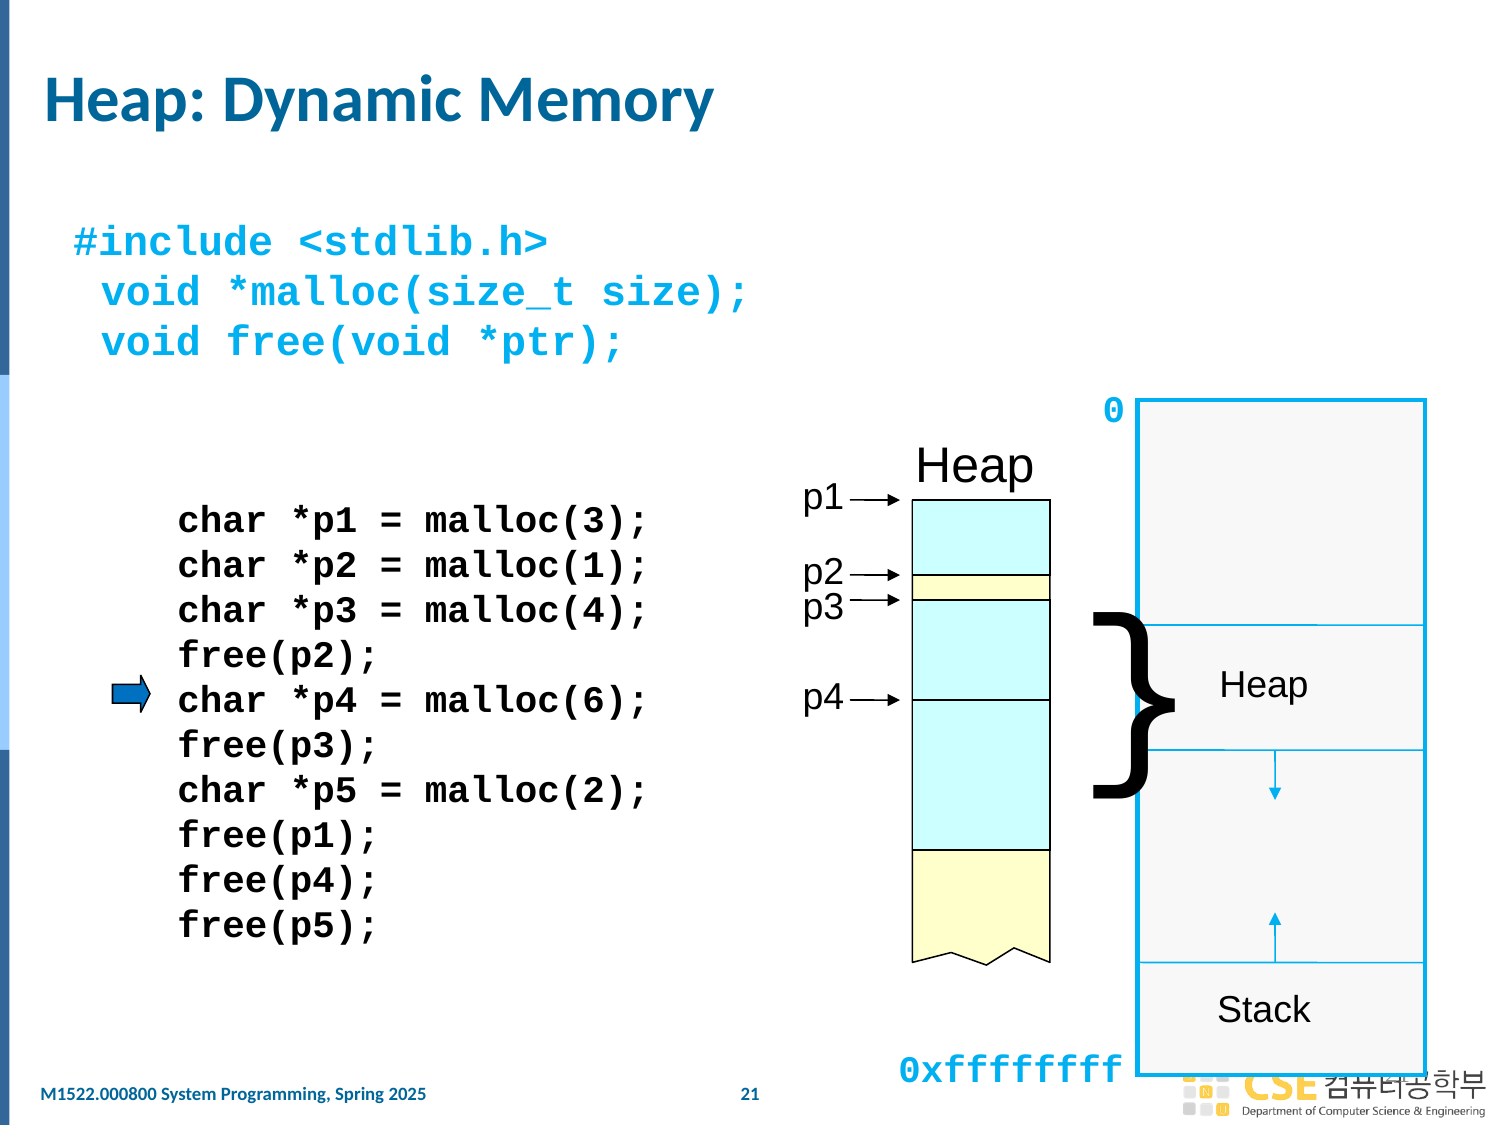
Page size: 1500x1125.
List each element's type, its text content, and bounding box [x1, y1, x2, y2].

text_box Stack [1202, 977, 1326, 1038]
text_box [1268, 749, 1282, 800]
text_box [887, 568, 896, 573]
text_box [849, 493, 901, 507]
text_box Heap [900, 424, 1050, 500]
text_box Heap [1204, 652, 1324, 712]
text_box 0 [1087, 377, 1140, 438]
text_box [787, 574, 1051, 664]
text_box [1137, 963, 1425, 1075]
list #include <stdlib.h> void *malloc(size_t size); void free(void *ptr); [29, 206, 1477, 1063]
text_box [1268, 912, 1282, 963]
text_box char *p1 = malloc(3); char *p2 = malloc(1); char *p3 = malloc(4); free(p2); char *p4 = malloc(6); free(p3); char *p5 = malloc(2); free(p1); free(p4); free(p5); [162, 487, 675, 953]
text_box p2 [787, 539, 860, 574]
text_box [112, 675, 151, 713]
text_box [912, 499, 1050, 574]
picture [1182, 1068, 1487, 1119]
text_box [912, 857, 1050, 966]
slide_number 21 [1074, 1075, 1425, 1103]
text_box [1137, 399, 1425, 750]
text_box 0xffffffff [883, 1037, 1139, 1098]
text_box [1137, 751, 1425, 962]
text_box p1 [787, 464, 860, 525]
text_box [787, 664, 1051, 851]
text_box } [1062, 549, 1123, 805]
title Heap: Dynamic Memory [29, 47, 1477, 142]
